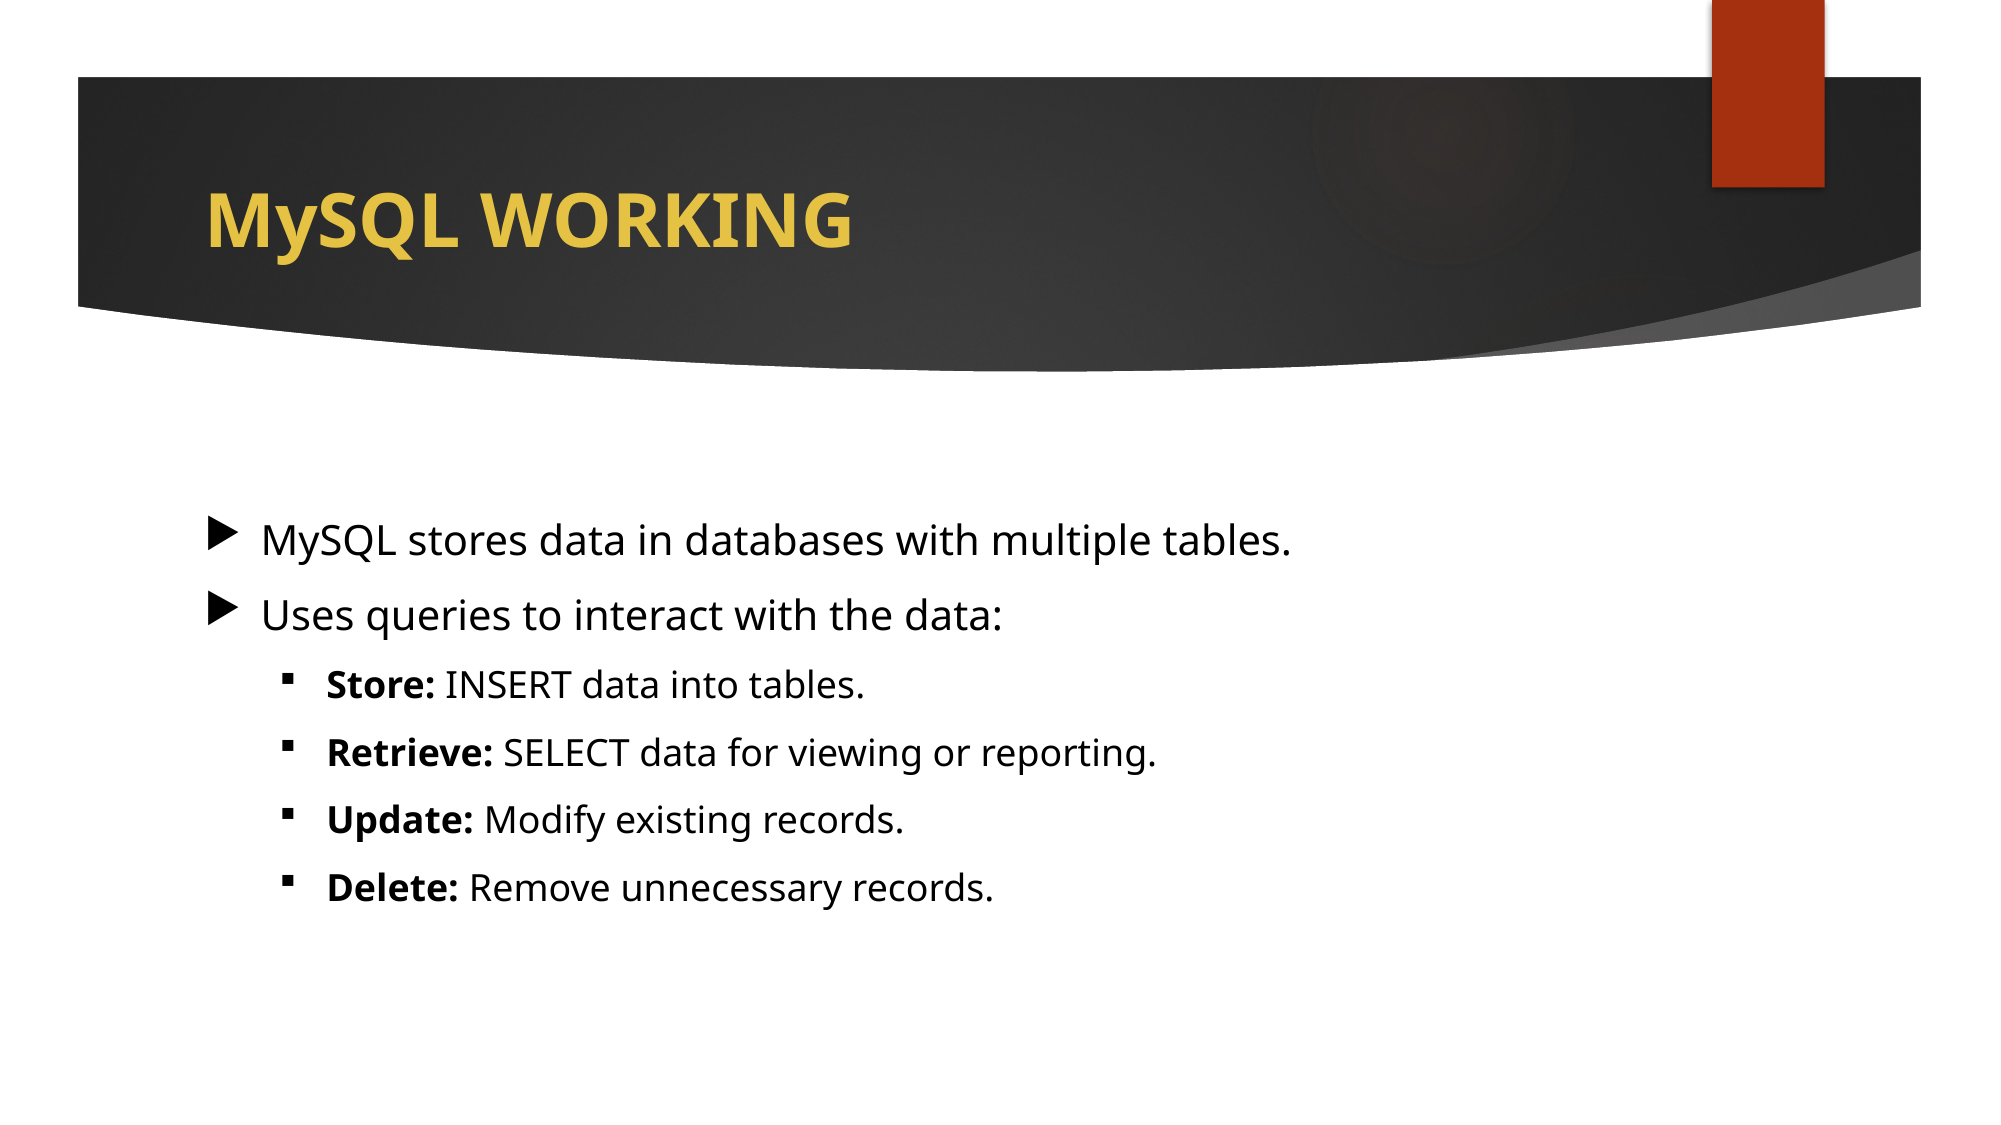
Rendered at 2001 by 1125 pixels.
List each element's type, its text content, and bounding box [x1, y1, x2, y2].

title MySQL WORKING [189, 159, 1627, 276]
list MySQL stores data in databases with multiple tables. Uses queries to interact with the data: Store: INSERT data into tables. Retrieve: SELECT data for viewing or reporting. Update: Modify existing records. Delete: Remove unnecessary records. [189, 372, 1735, 1025]
